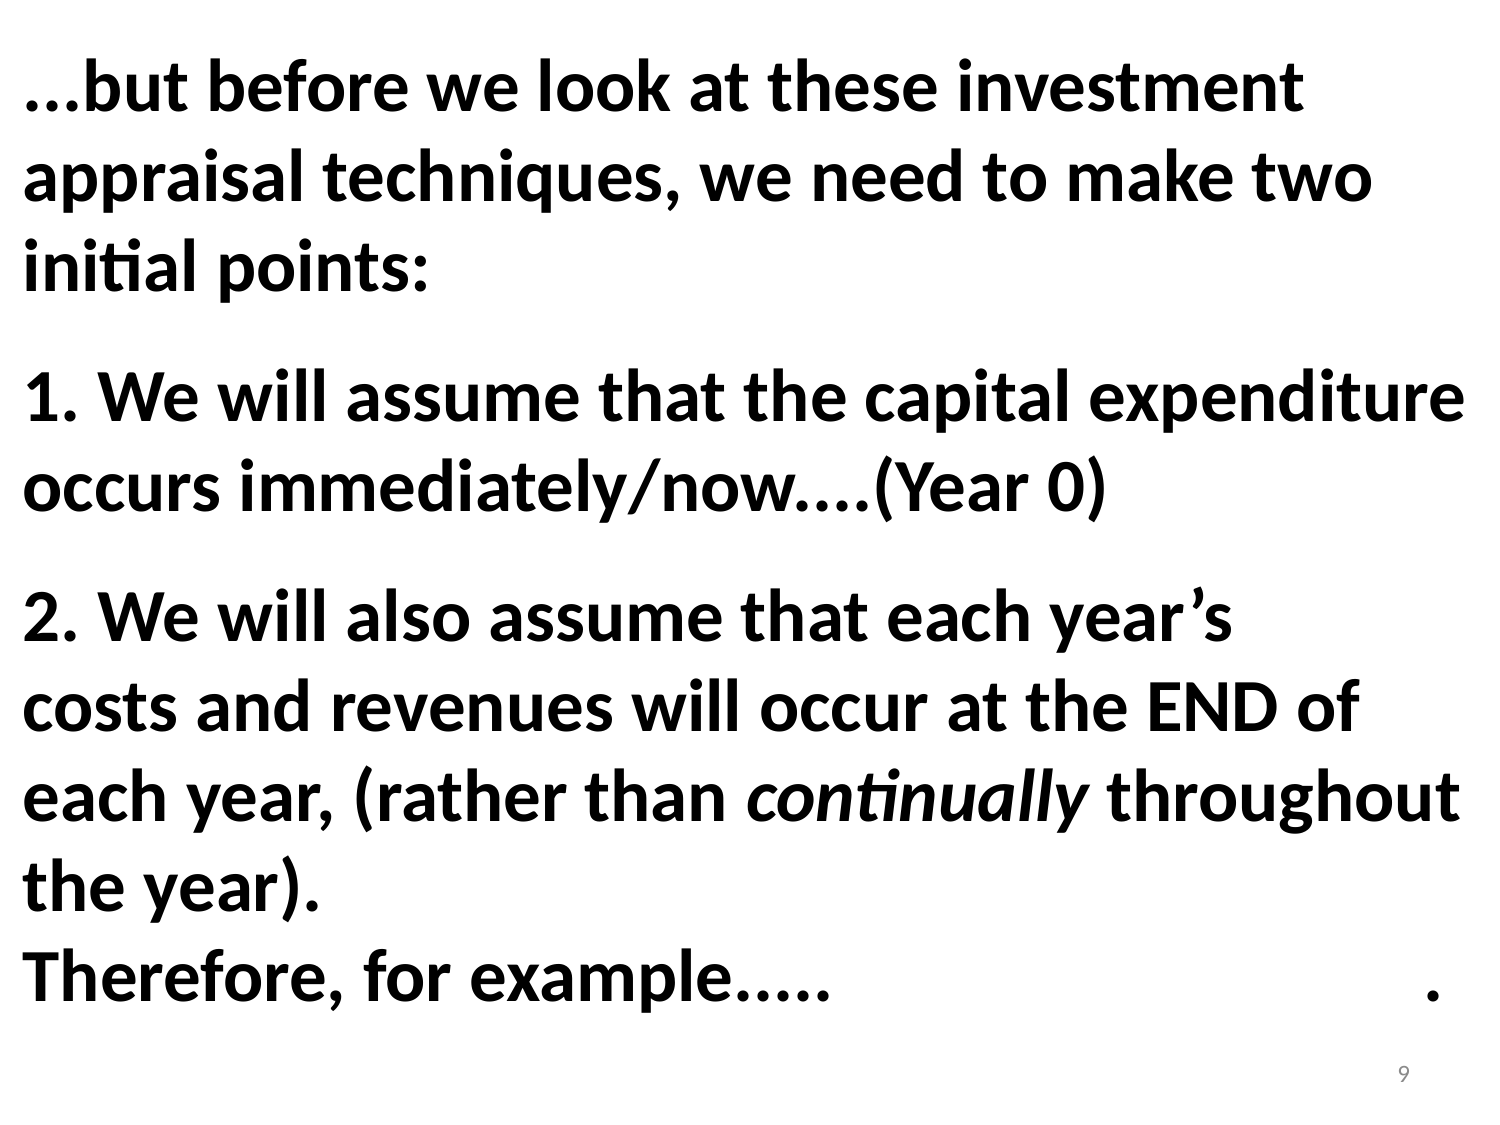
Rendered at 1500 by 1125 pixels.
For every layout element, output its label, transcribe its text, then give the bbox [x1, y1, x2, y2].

text_box ...but before we look at these investment appraisal techniques, we need to make two initial points: 1. We will assume that the capital expenditure occurs immediately/now....(Year 0) 2. We will also assume that each year’s costs and revenues will occur at the END of each year, (rather than continually throughout the year). Therefore, for example..... . [7, 29, 1494, 1024]
slide_number 9 [1074, 1042, 1425, 1103]
